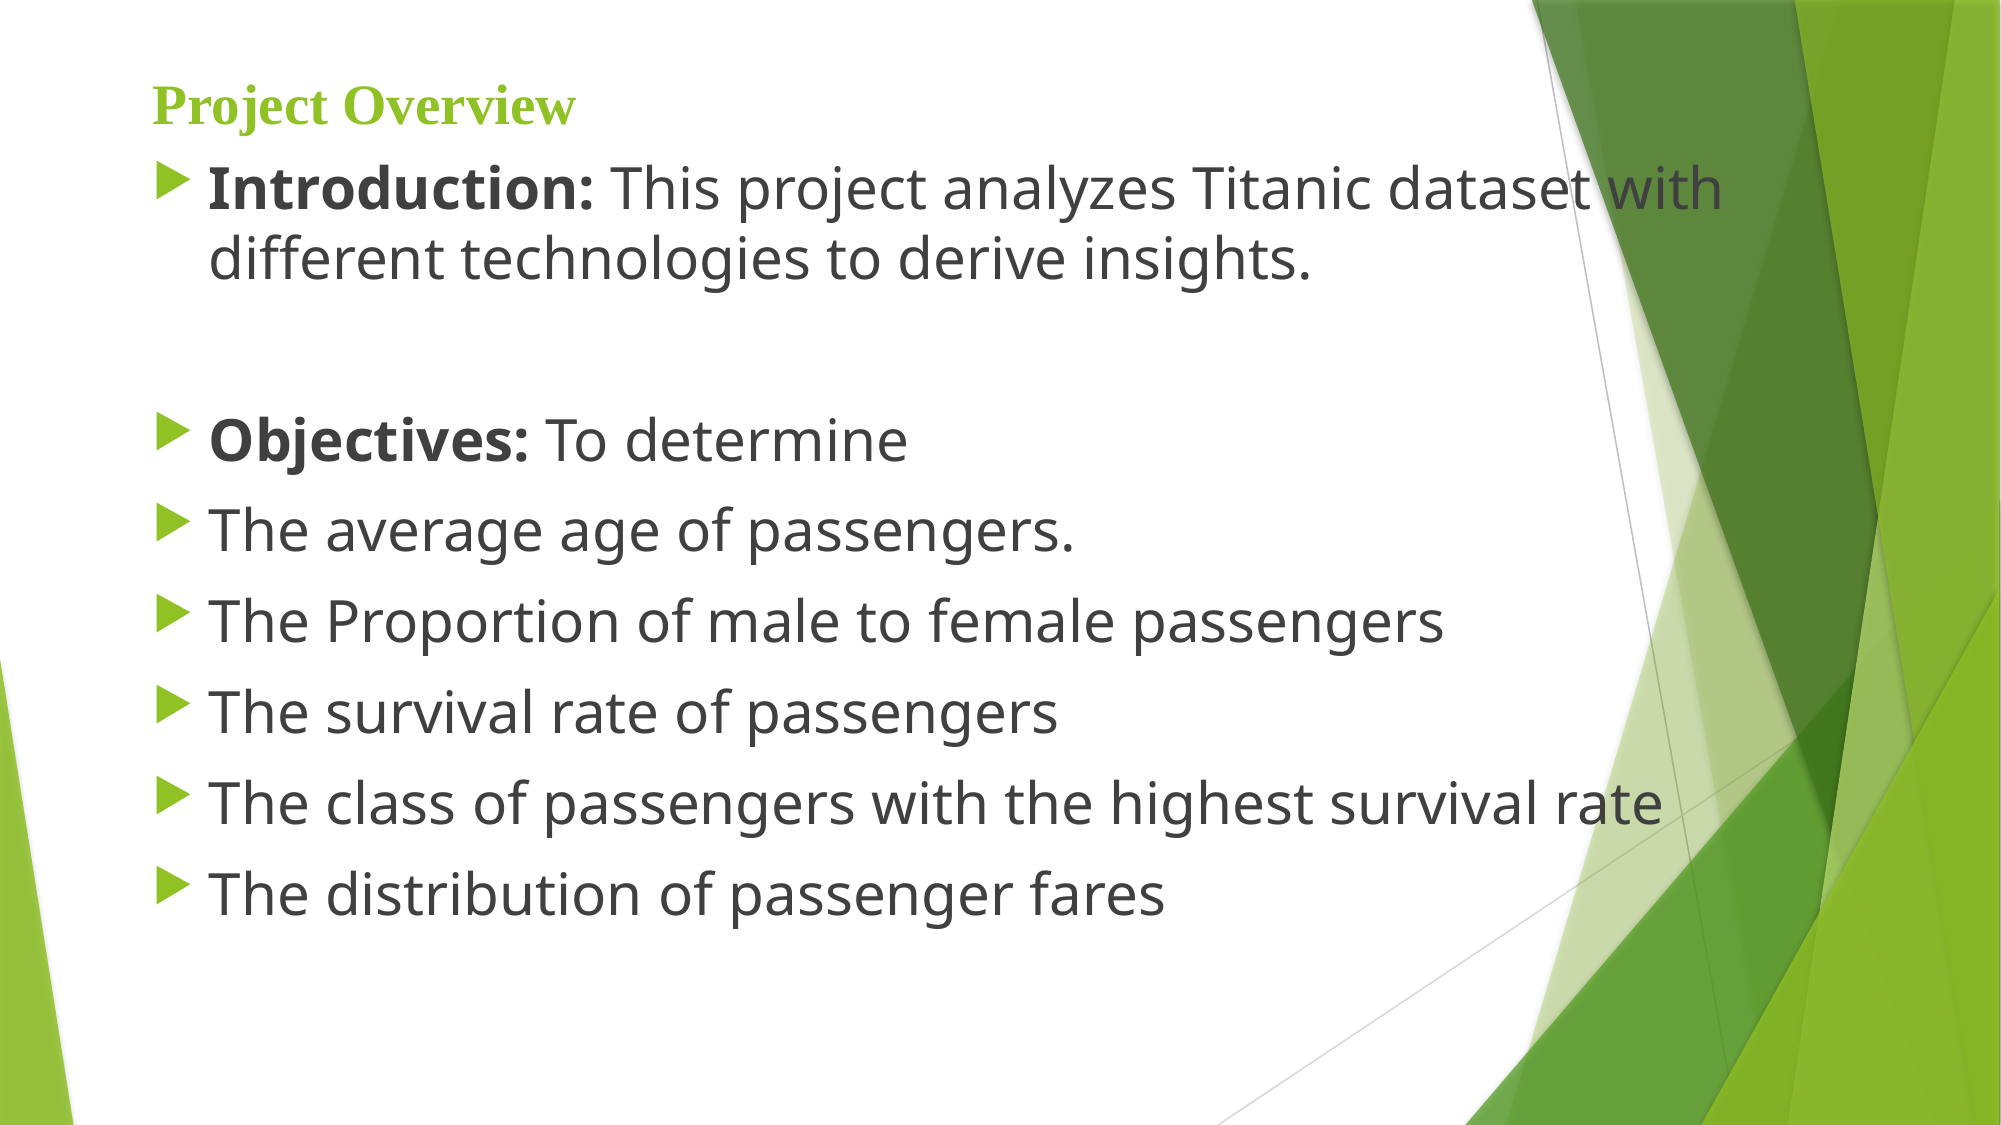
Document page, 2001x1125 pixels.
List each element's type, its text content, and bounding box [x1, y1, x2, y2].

list Introduction: This project analyzes Titanic dataset with different technologies to derive insights. Objectives: To determine The average age of passengers. The Proportion of male to female passengers The survival rate of passengers The class of passengers with the highest survival rate The distribution of passenger fares [137, 143, 1863, 1014]
title Project Overview [137, 59, 1863, 143]
